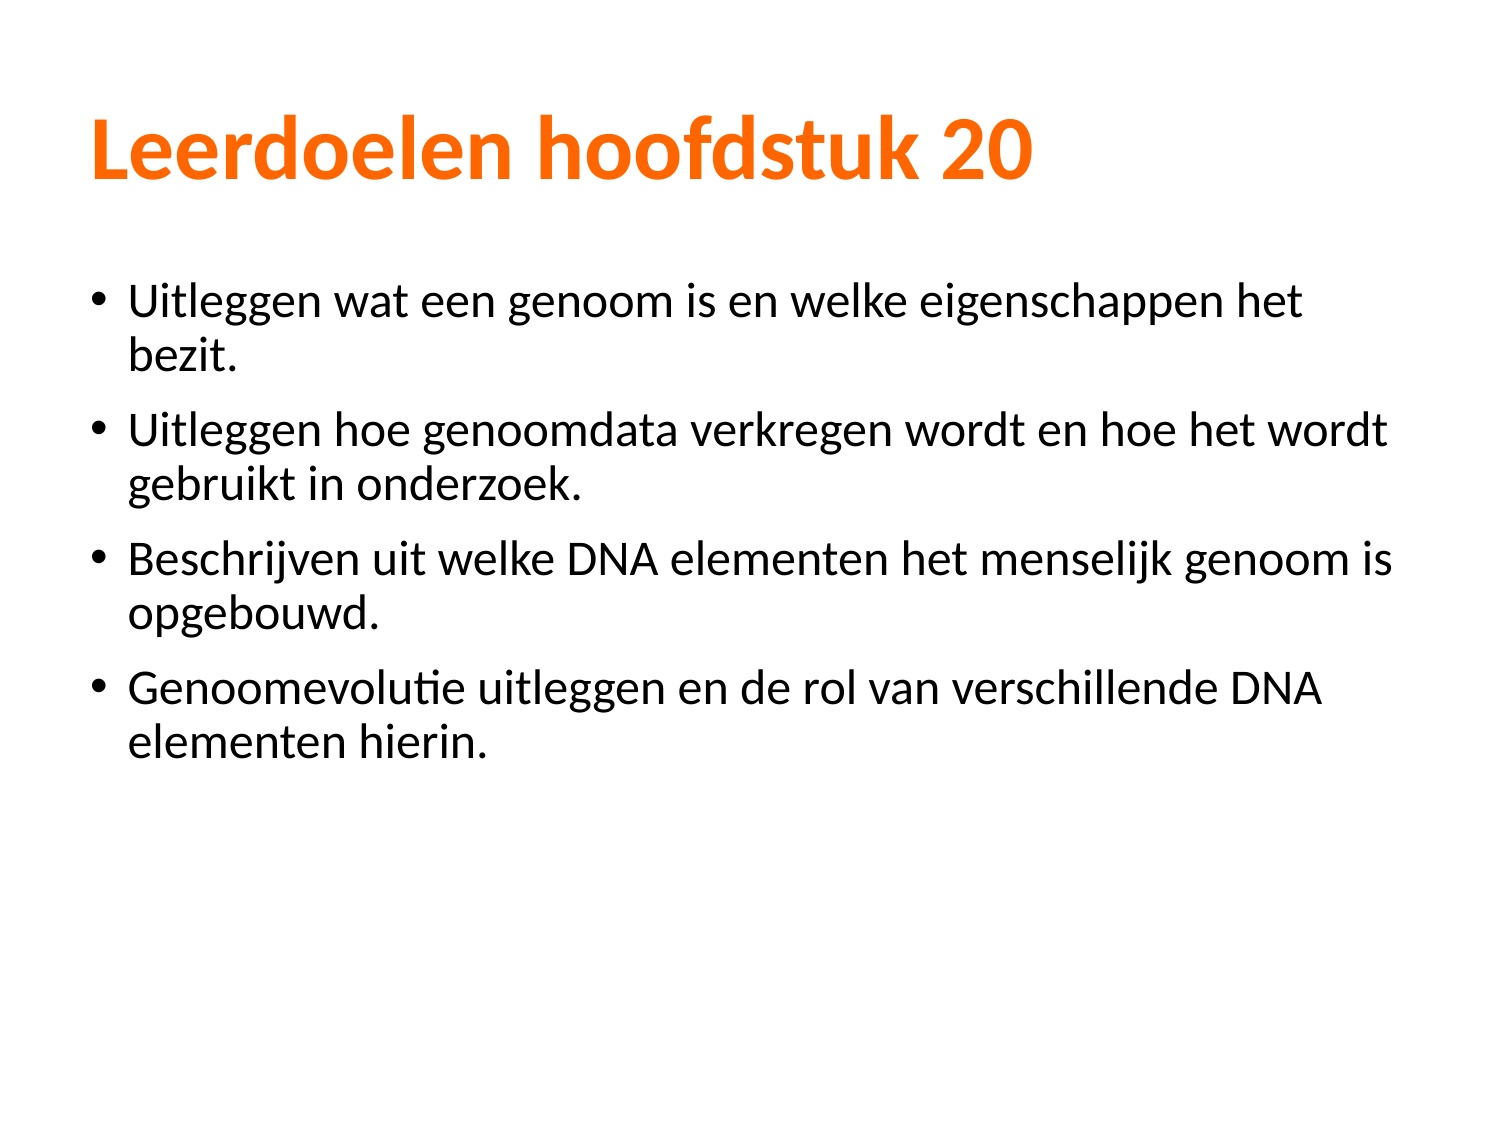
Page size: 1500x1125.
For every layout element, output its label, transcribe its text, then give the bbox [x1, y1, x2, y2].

list Uitleggen wat een genoom is en welke eigenschappen het bezit. Uitleggen hoe genoomdata verkregen wordt en hoe het wordt gebruikt in onderzoek. Beschrijven uit welke DNA elementen het menselijk genoom is opgebouwd. Genoomevolutie uitleggen en de rol van verschillende DNA elementen hierin. [75, 267, 1425, 969]
title Leerdoelen hoofdstuk 20 [75, 56, 1425, 244]
